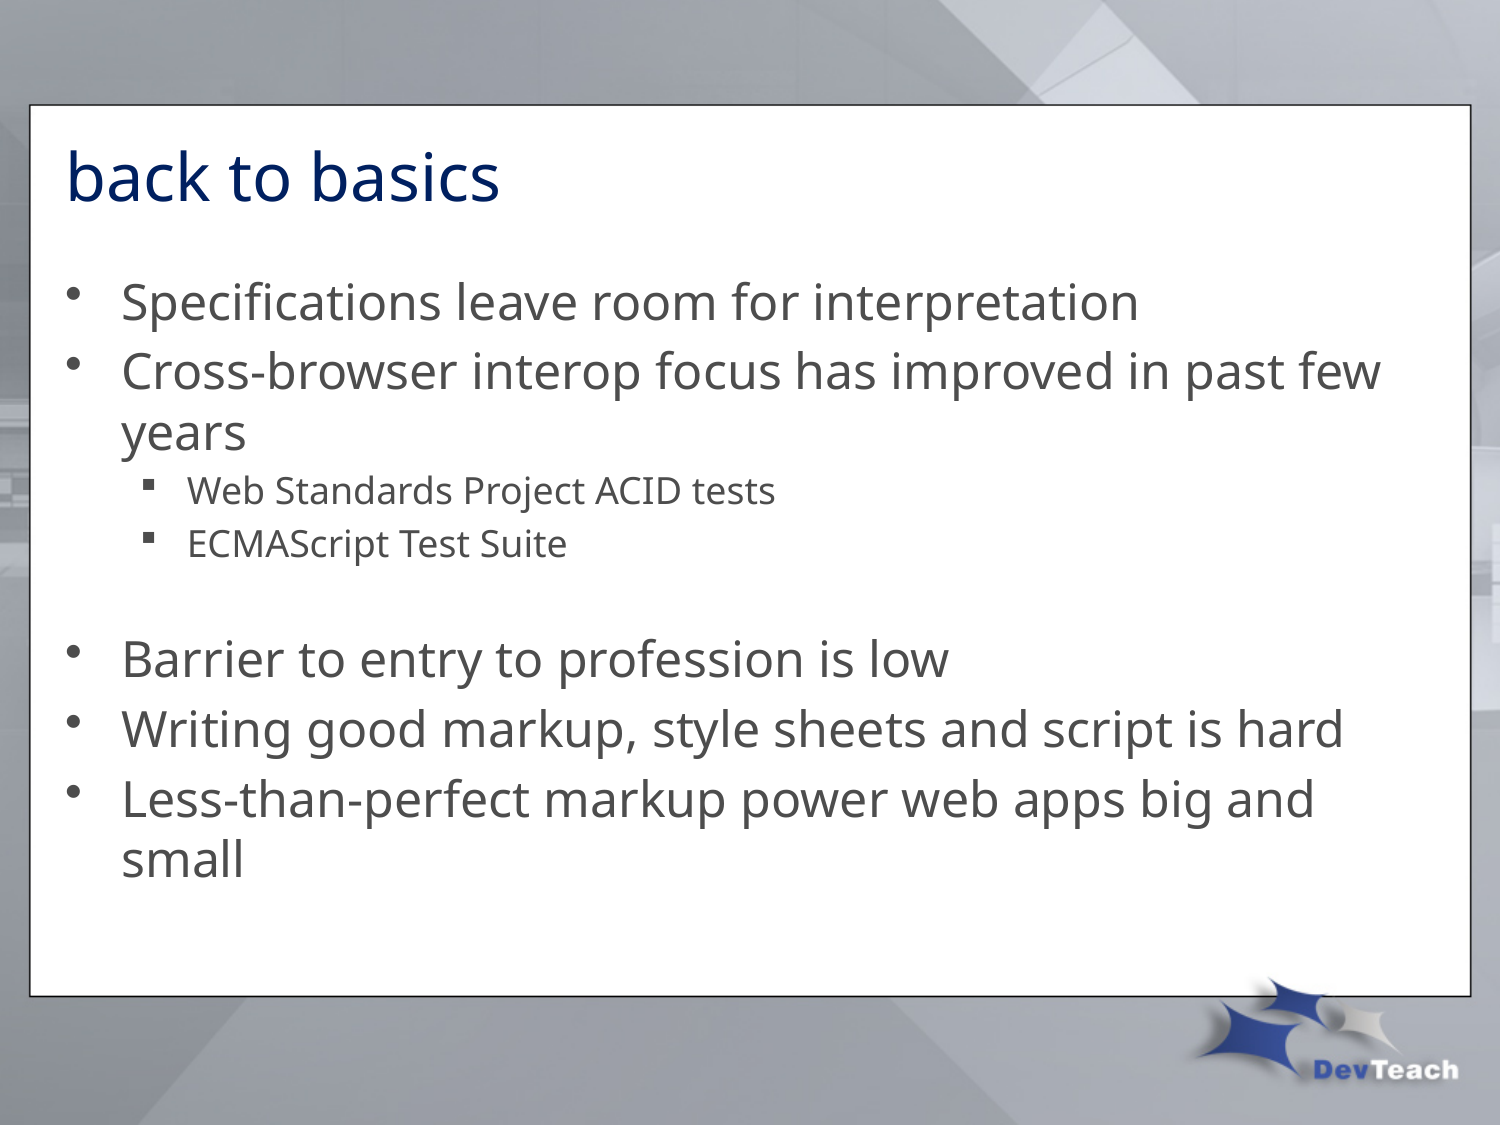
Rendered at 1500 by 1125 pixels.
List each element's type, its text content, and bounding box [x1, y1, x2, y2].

title back to basics [49, 137, 1326, 213]
list Specifications leave room for interpretation Cross-browser interop focus has improved in past few years Web Standards Project ACID tests ECMAScript Test Suite Barrier to entry to profession is low Writing good markup, style sheets and script is hard Less-than-perfect markup power web apps big and small [49, 262, 1463, 988]
picture [0, 0, 1500, 1125]
